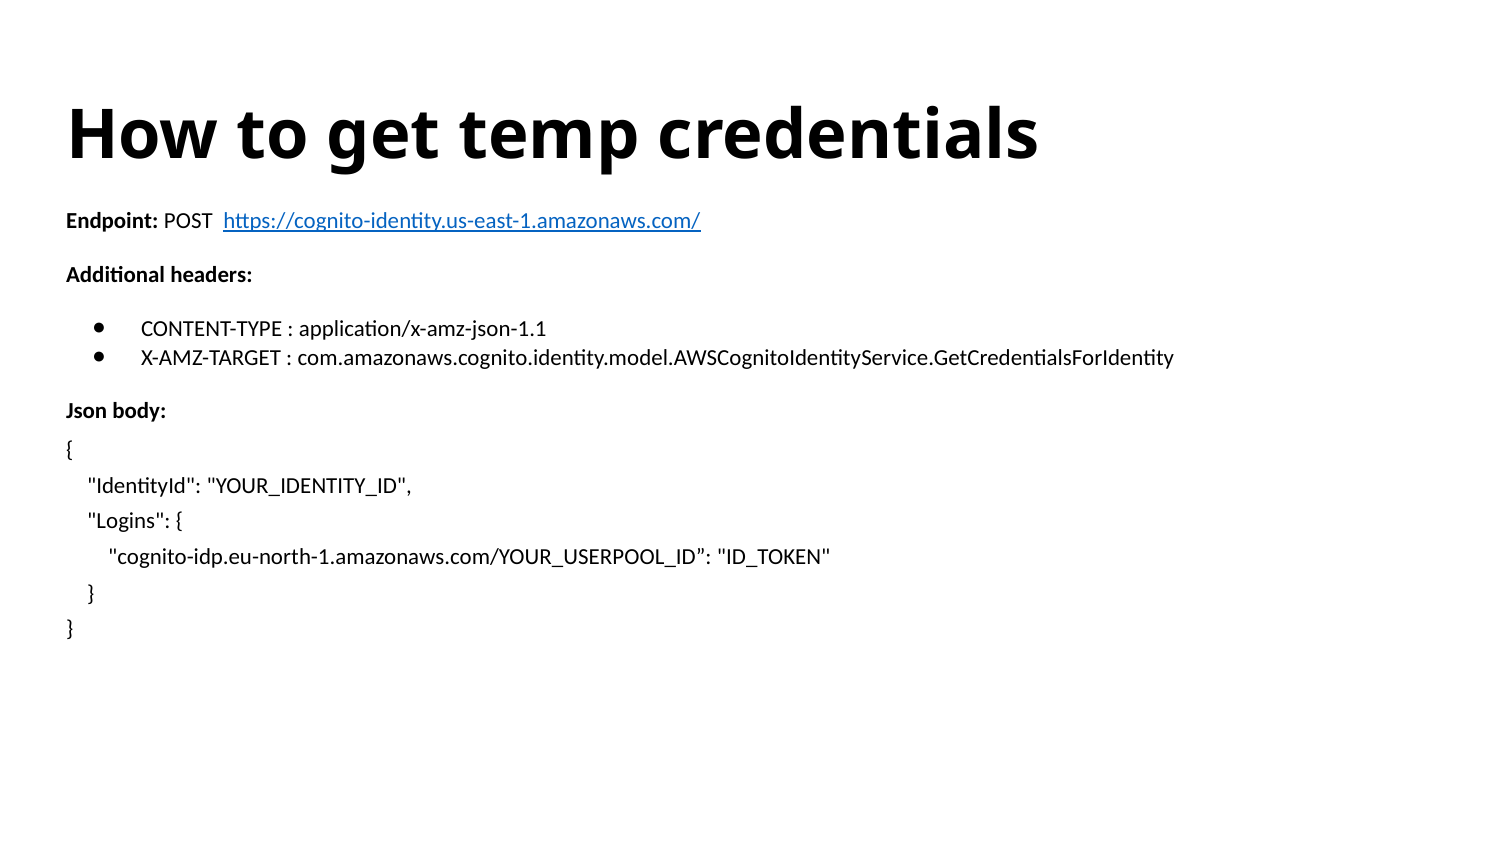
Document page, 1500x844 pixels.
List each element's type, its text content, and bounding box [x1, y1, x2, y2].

list Endpoint: POST https://cognito-identity.us-east-1.amazonaws.com/ Additional headers: CONTENT-TYPE : application/x-amz-json-1.1 X-AMZ-TARGET : com.amazonaws.cognito.identity.model.AWSCognitoIdentityService.GetCredentialsForIdentity Json body: { "IdentityId": "YOUR_IDENTITY_ID", "Logins": { "cognito-idp.eu-north-1.amazonaws.com/YOUR_USERPOOL_ID”: "ID_TOKEN" } } [51, 189, 1439, 666]
title How to get temp credentials [51, 51, 1449, 189]
